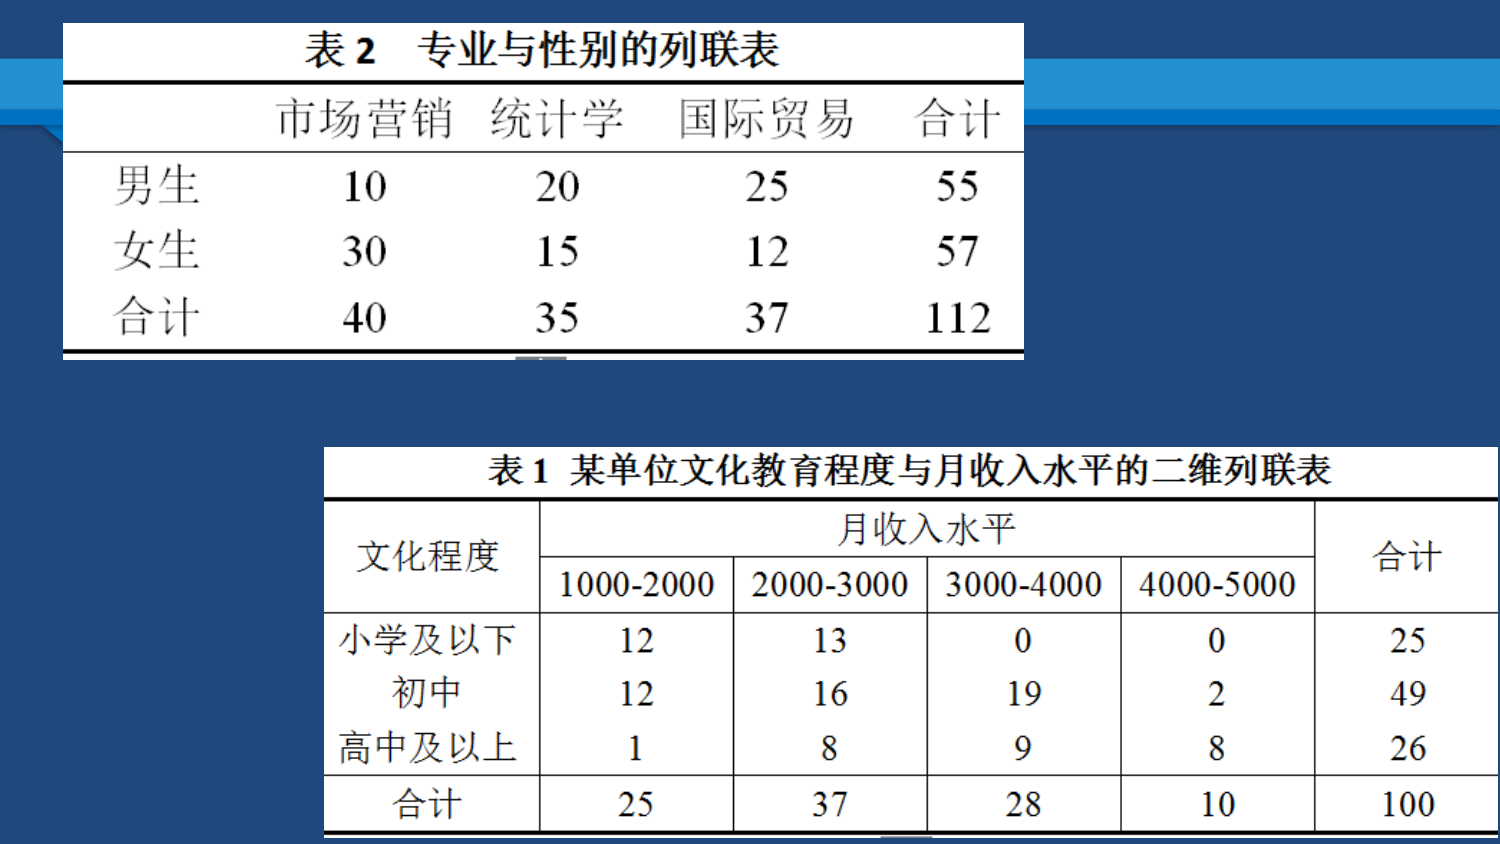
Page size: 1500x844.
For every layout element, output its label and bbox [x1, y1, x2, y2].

picture [62, 23, 1025, 361]
list [324, 447, 1498, 839]
